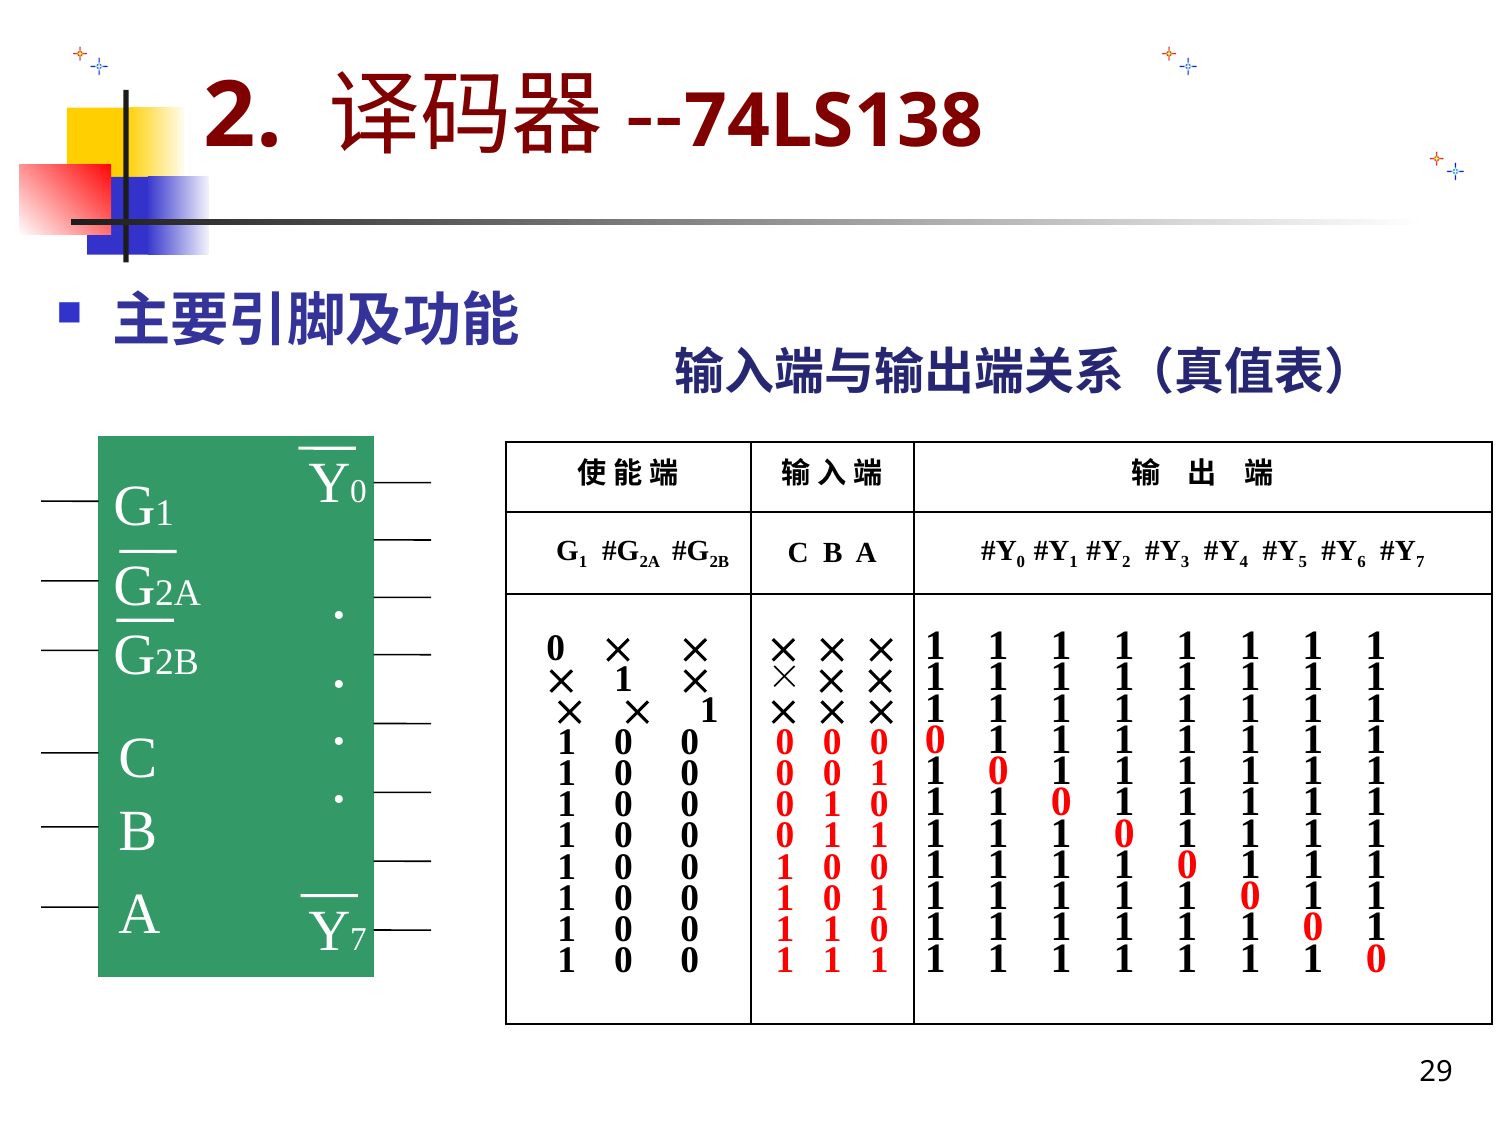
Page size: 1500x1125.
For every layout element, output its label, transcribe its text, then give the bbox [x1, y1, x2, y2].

table_header 输 入 端 [752, 443, 913, 511]
table_cell #Y0 #Y1 #Y2 #Y3 #Y4 #Y5 #Y6 #Y7 [915, 513, 1491, 593]
table_cell 0    1    1 1 0 0 1 0 0 1 0 0 1 0 0 1 0 0 1 0 0 1 0 0 1 0 0 [507, 595, 750, 1023]
table_header 使 能 端 [507, 443, 750, 511]
text_box 输入端与输出端关系（真值表） [584, 332, 1436, 407]
table_header 输 出 端 [915, 443, 1491, 511]
table_cell G1 #G2A #G2B [507, 513, 750, 593]
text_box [41, 436, 432, 977]
table_cell         0 0 0 0 0 1 0 1 0 0 1 1 1 0 0 1 0 1 1 1 0 1 1 1 [752, 595, 913, 1023]
table_cell 1 1 1 1 1 1 1 1 1 1 1 1 1 1 1 1 1 1 1 1 1 1 1 1 0 1 1 1 1 1 1 1 1 0 1 1 1 1 1 1 1 1 0 1 1 1 1 1 1 1 1 0 1 1 1 1 1 1 1 1 0 1 1 1 1 1 1 1 1 0 1 1 1 1 1 1 1 1 0 1 1 1 1 1 1 1 1 0 [915, 595, 1491, 1023]
picture [1419, 147, 1469, 198]
table_cell C B A [752, 513, 913, 593]
title 2. 译码器--74LS138 [188, 35, 1468, 173]
list 主要引脚及功能 [41, 267, 585, 397]
slide_number 29 [1154, 1025, 1468, 1100]
picture [62, 42, 113, 93]
